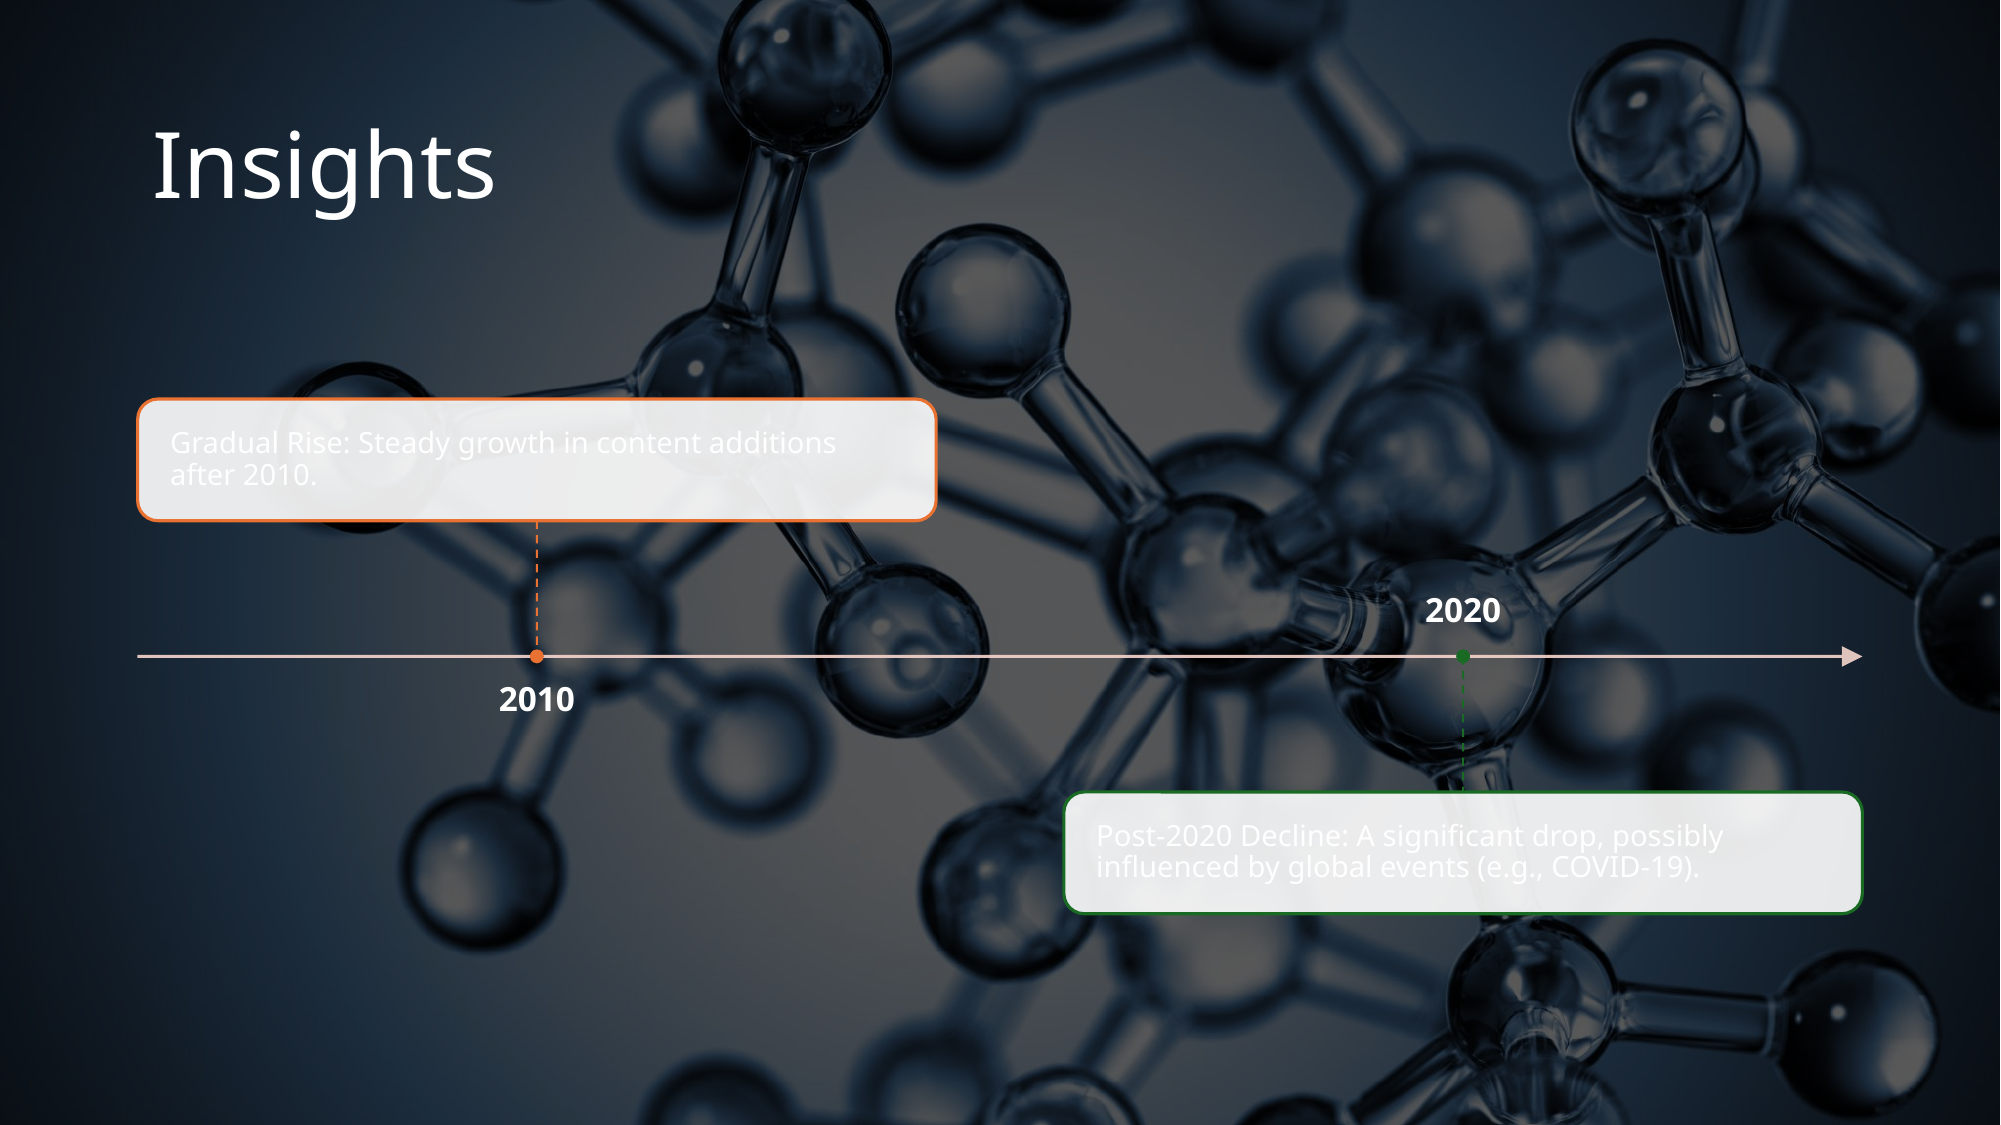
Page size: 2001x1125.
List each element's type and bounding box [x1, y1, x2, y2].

list [136, 298, 1863, 1014]
picture [0, 0, 2000, 1125]
